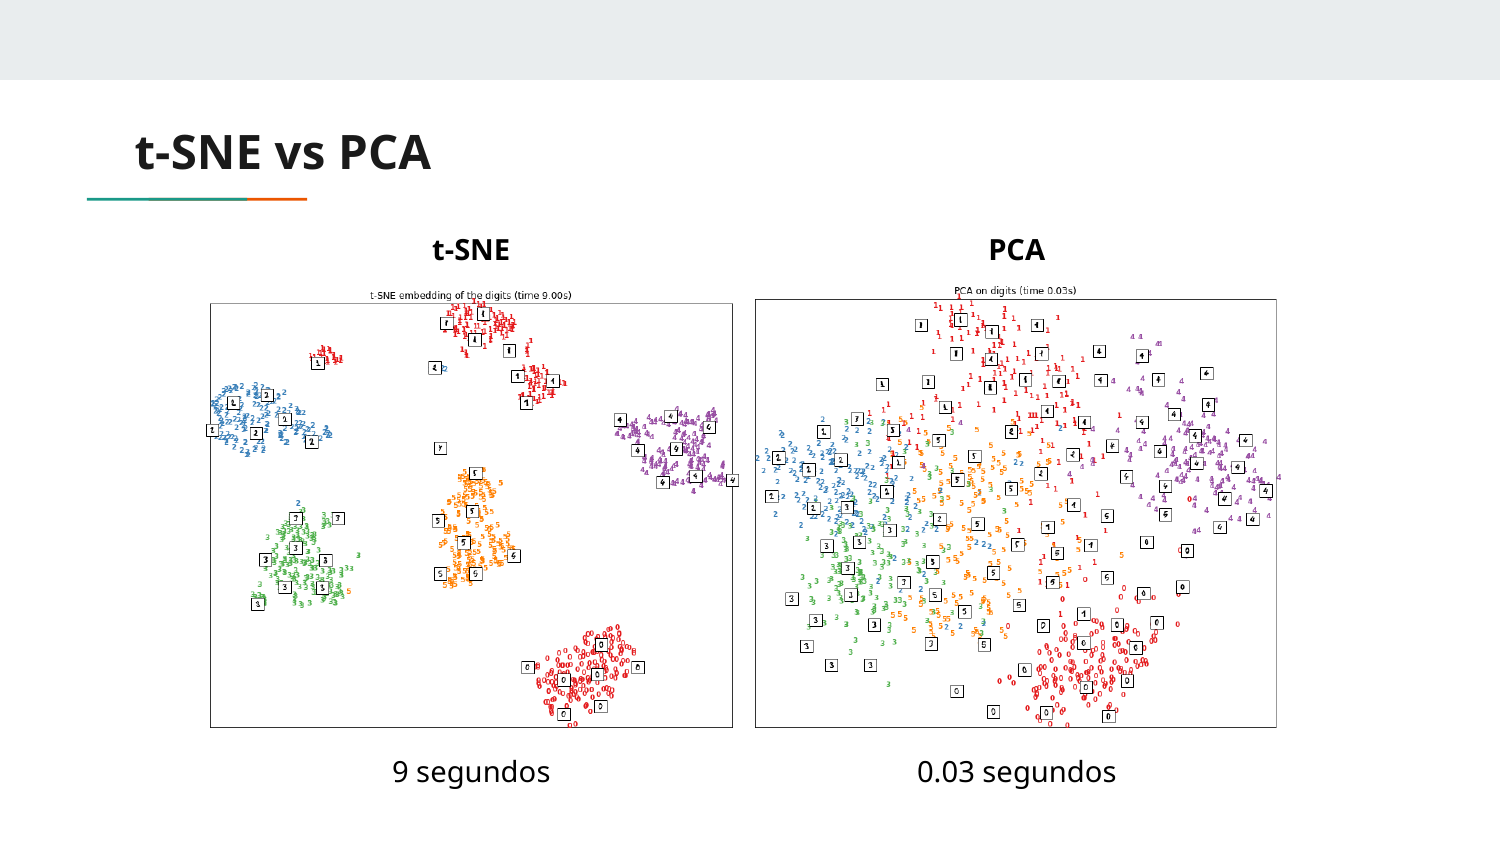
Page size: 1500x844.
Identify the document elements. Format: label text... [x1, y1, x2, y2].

picture [204, 285, 739, 734]
title t-SNE vs PCA [119, 106, 1381, 195]
picture [749, 285, 1285, 734]
text_box 0.03 segundos [883, 742, 1151, 804]
text_box PCA [883, 215, 1151, 281]
text_box 9 segundos [338, 742, 605, 804]
text_box t-SNE [338, 215, 605, 281]
